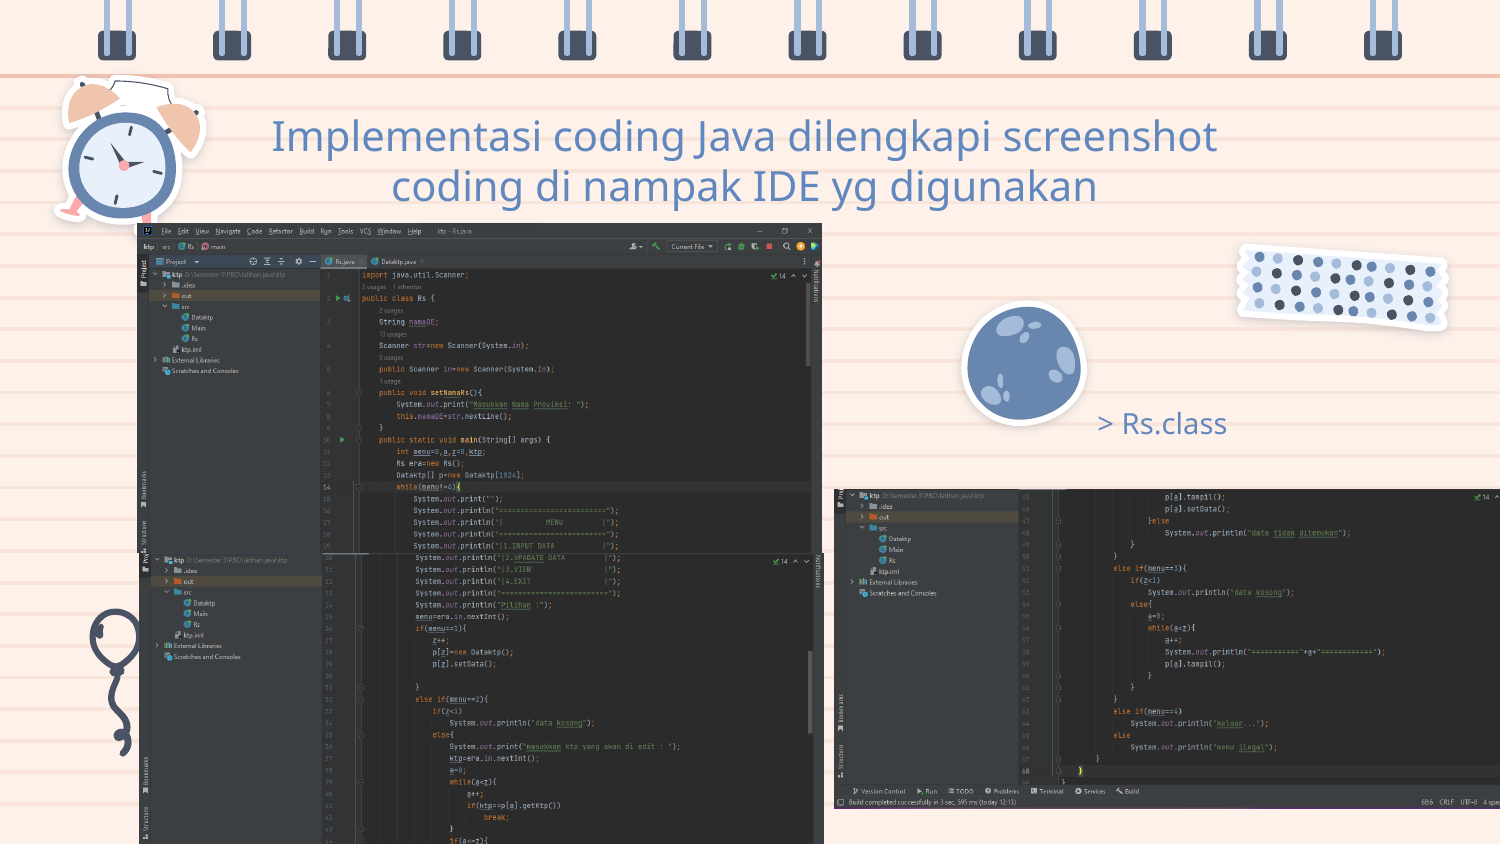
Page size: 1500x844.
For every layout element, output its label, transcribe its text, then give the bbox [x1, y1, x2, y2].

picture [137, 223, 824, 844]
subtitle Implementasi coding Java dilengkapi screenshot coding di nampak IDE yg digunakan [228, 20, 1262, 293]
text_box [1241, 255, 1445, 320]
picture [834, 489, 1500, 810]
subtitle > Rs.class [1059, 363, 1500, 456]
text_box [964, 306, 1085, 420]
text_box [55, 80, 208, 235]
